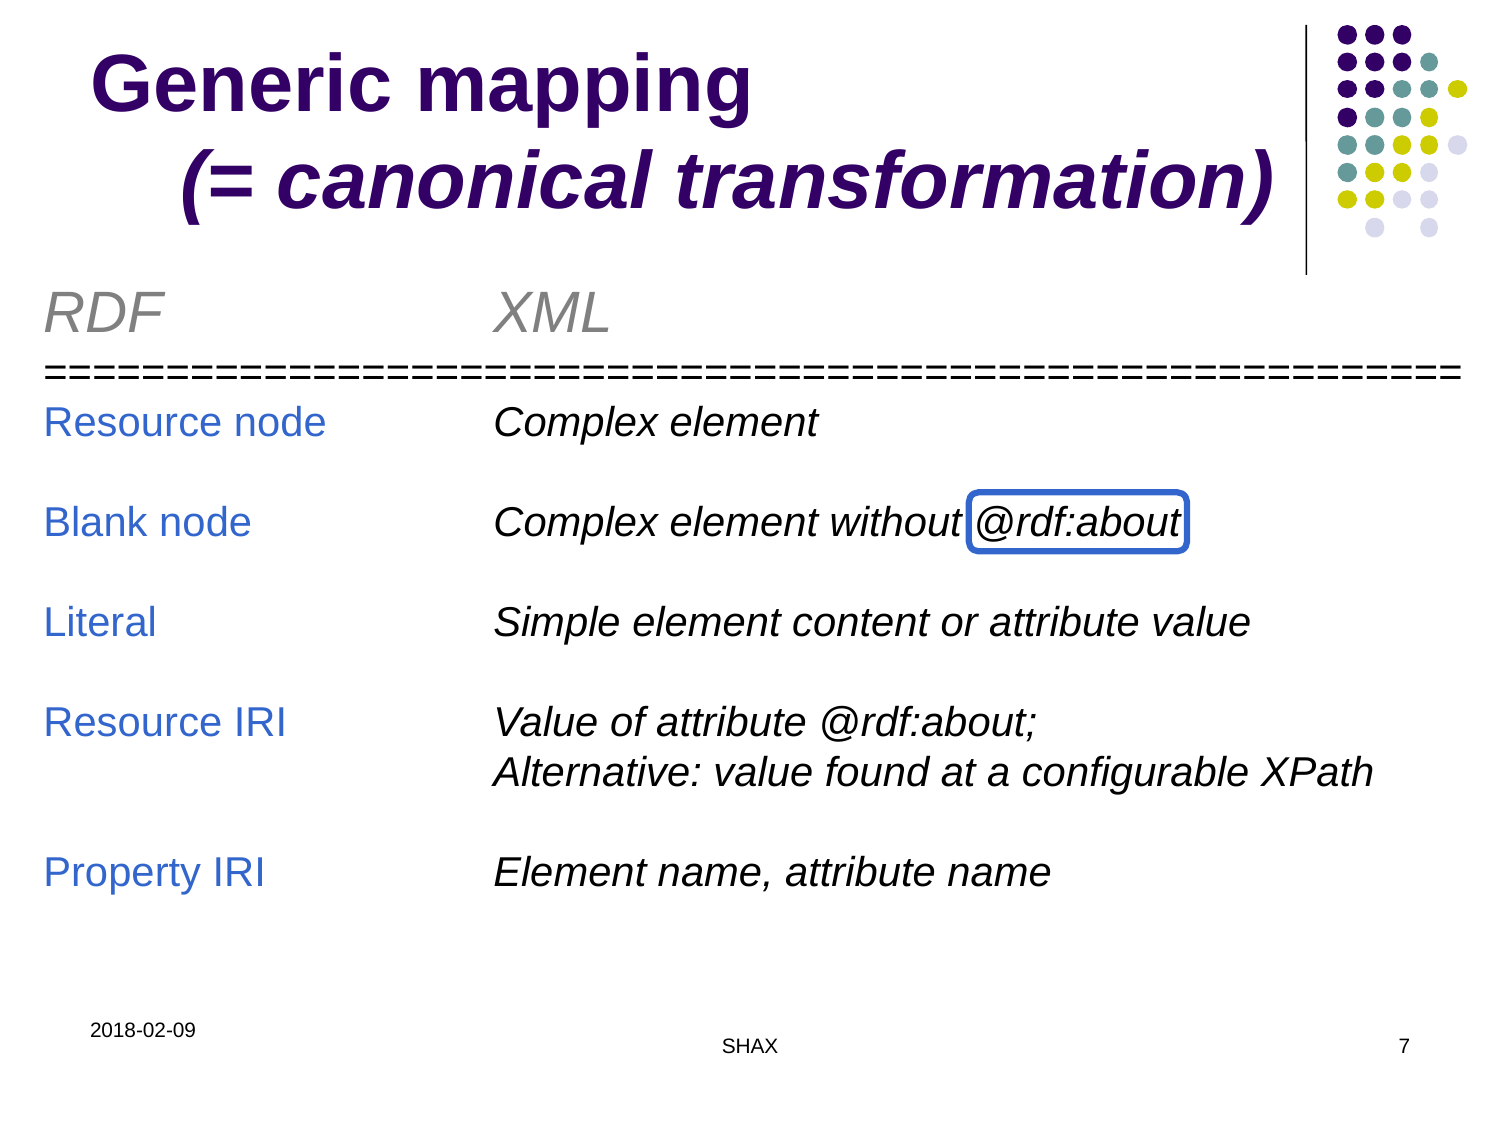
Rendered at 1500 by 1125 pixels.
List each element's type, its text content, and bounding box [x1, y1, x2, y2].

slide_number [75, 1009, 425, 1085]
text_box [968, 492, 1188, 552]
text_box RDF XML ========================================================== Resource node Complex element Blank node Complex element without @rdf:about Literal Simple element content or attribute value Resource IRI Value of attribute @rdf:about; Alternative: value found at a configurable XPath Property IRI Element name, attribute name [28, 267, 1479, 1003]
title Generic mapping (= canonical transformation) [75, 20, 1313, 233]
footer SHAX [478, 1025, 1022, 1100]
slide_number 7 [1074, 1025, 1425, 1100]
